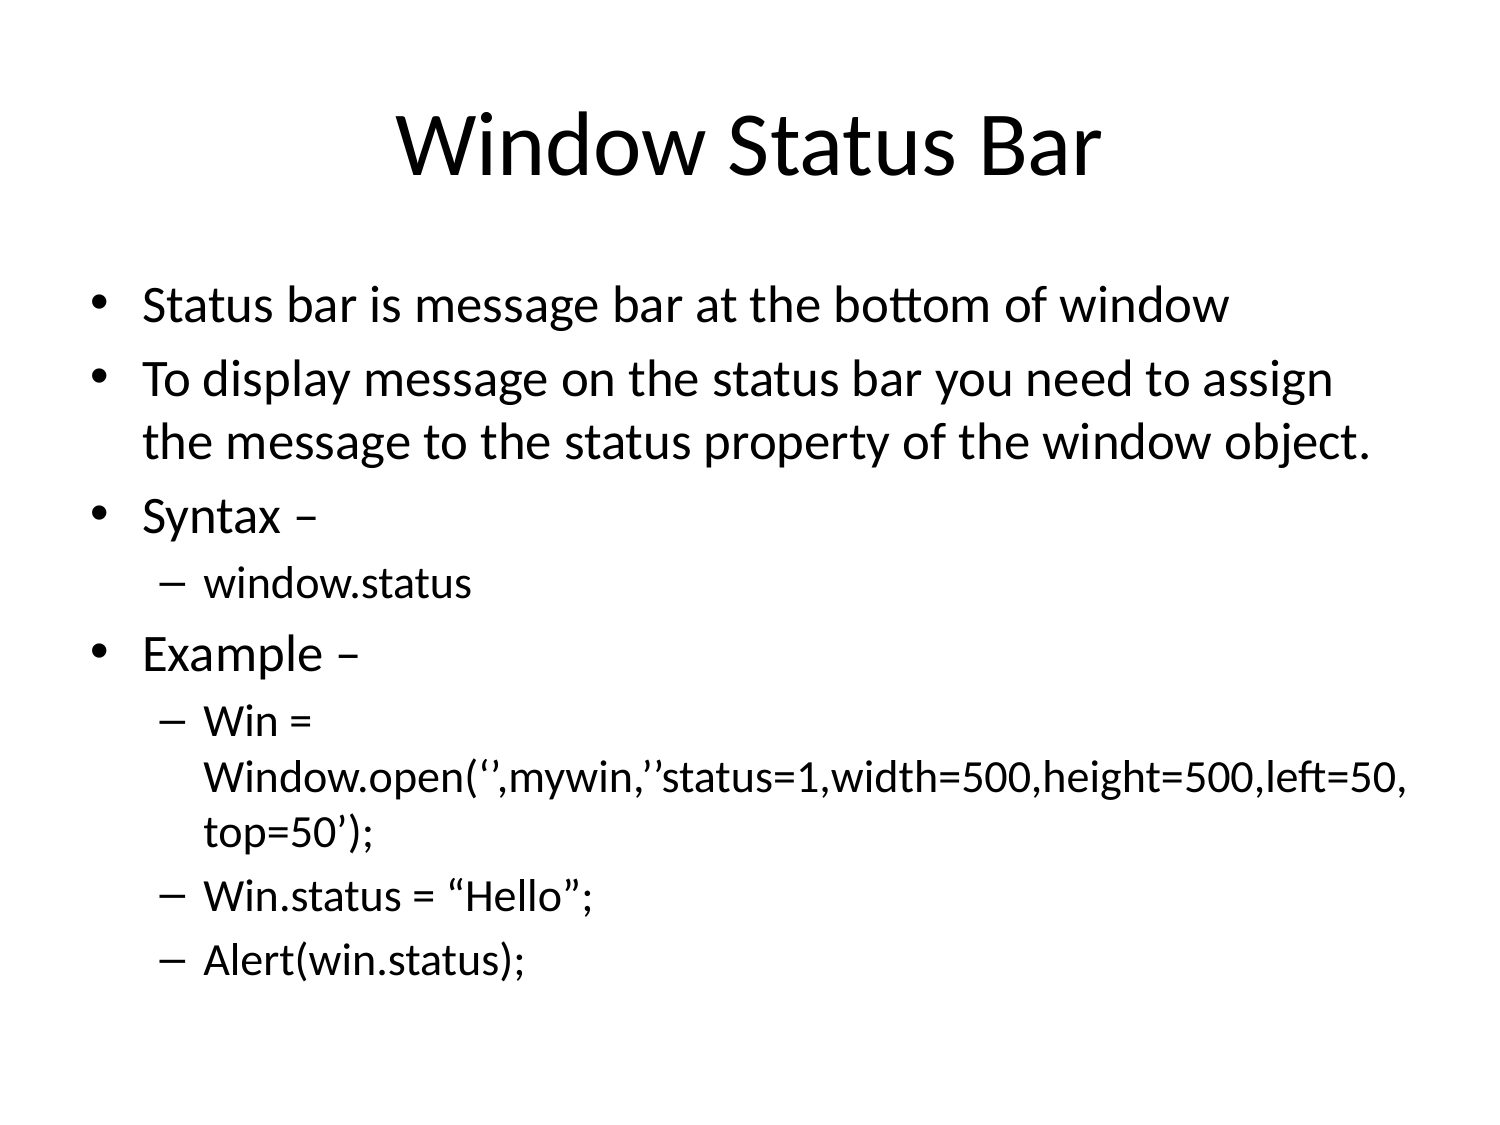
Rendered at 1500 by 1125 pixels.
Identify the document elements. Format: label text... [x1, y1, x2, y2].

list Status bar is message bar at the bottom of window To display message on the status bar you need to assign the message to the status property of the window object. Syntax – window.status Example – Win = Window.open(‘’,mywin,’’status=1,width=500,height=500,left=50,top=50’); Win.status = “Hello”; Alert(win.status); [75, 262, 1425, 1005]
title Window Status Bar [75, 45, 1425, 233]
